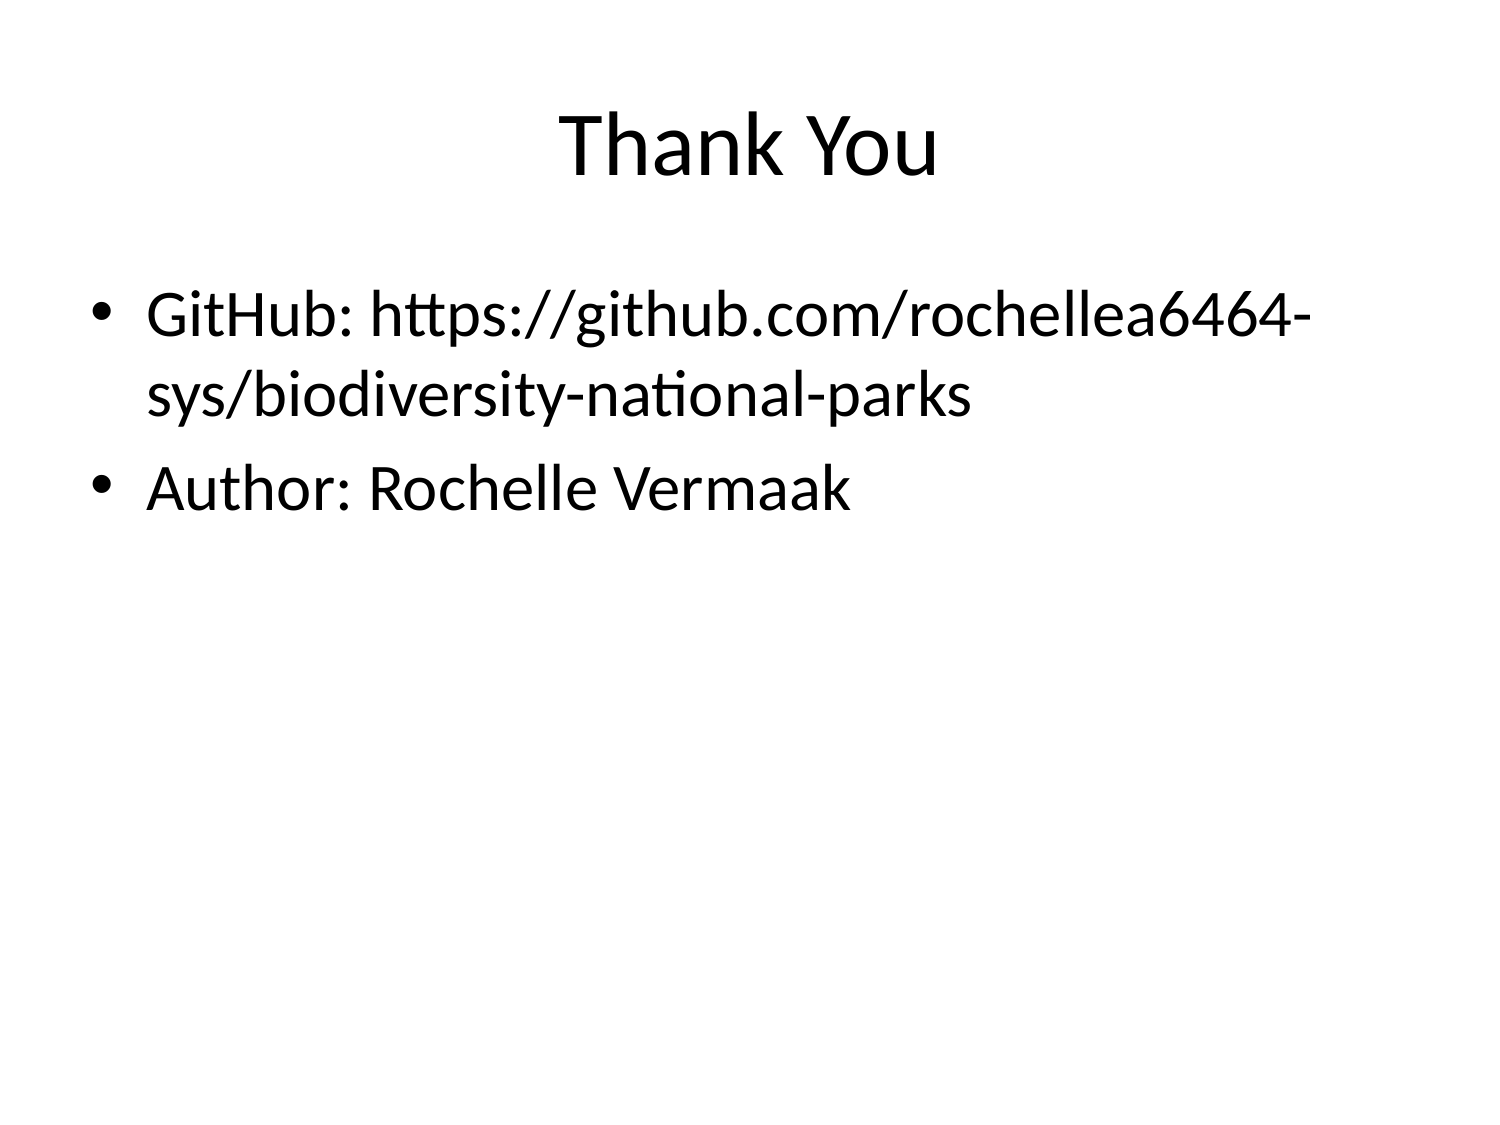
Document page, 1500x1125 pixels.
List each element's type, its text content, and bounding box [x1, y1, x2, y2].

title Thank You [75, 45, 1425, 233]
list GitHub: https://github.com/rochellea6464-sys/biodiversity-national-parks Author: Rochelle Vermaak [75, 262, 1425, 1005]
